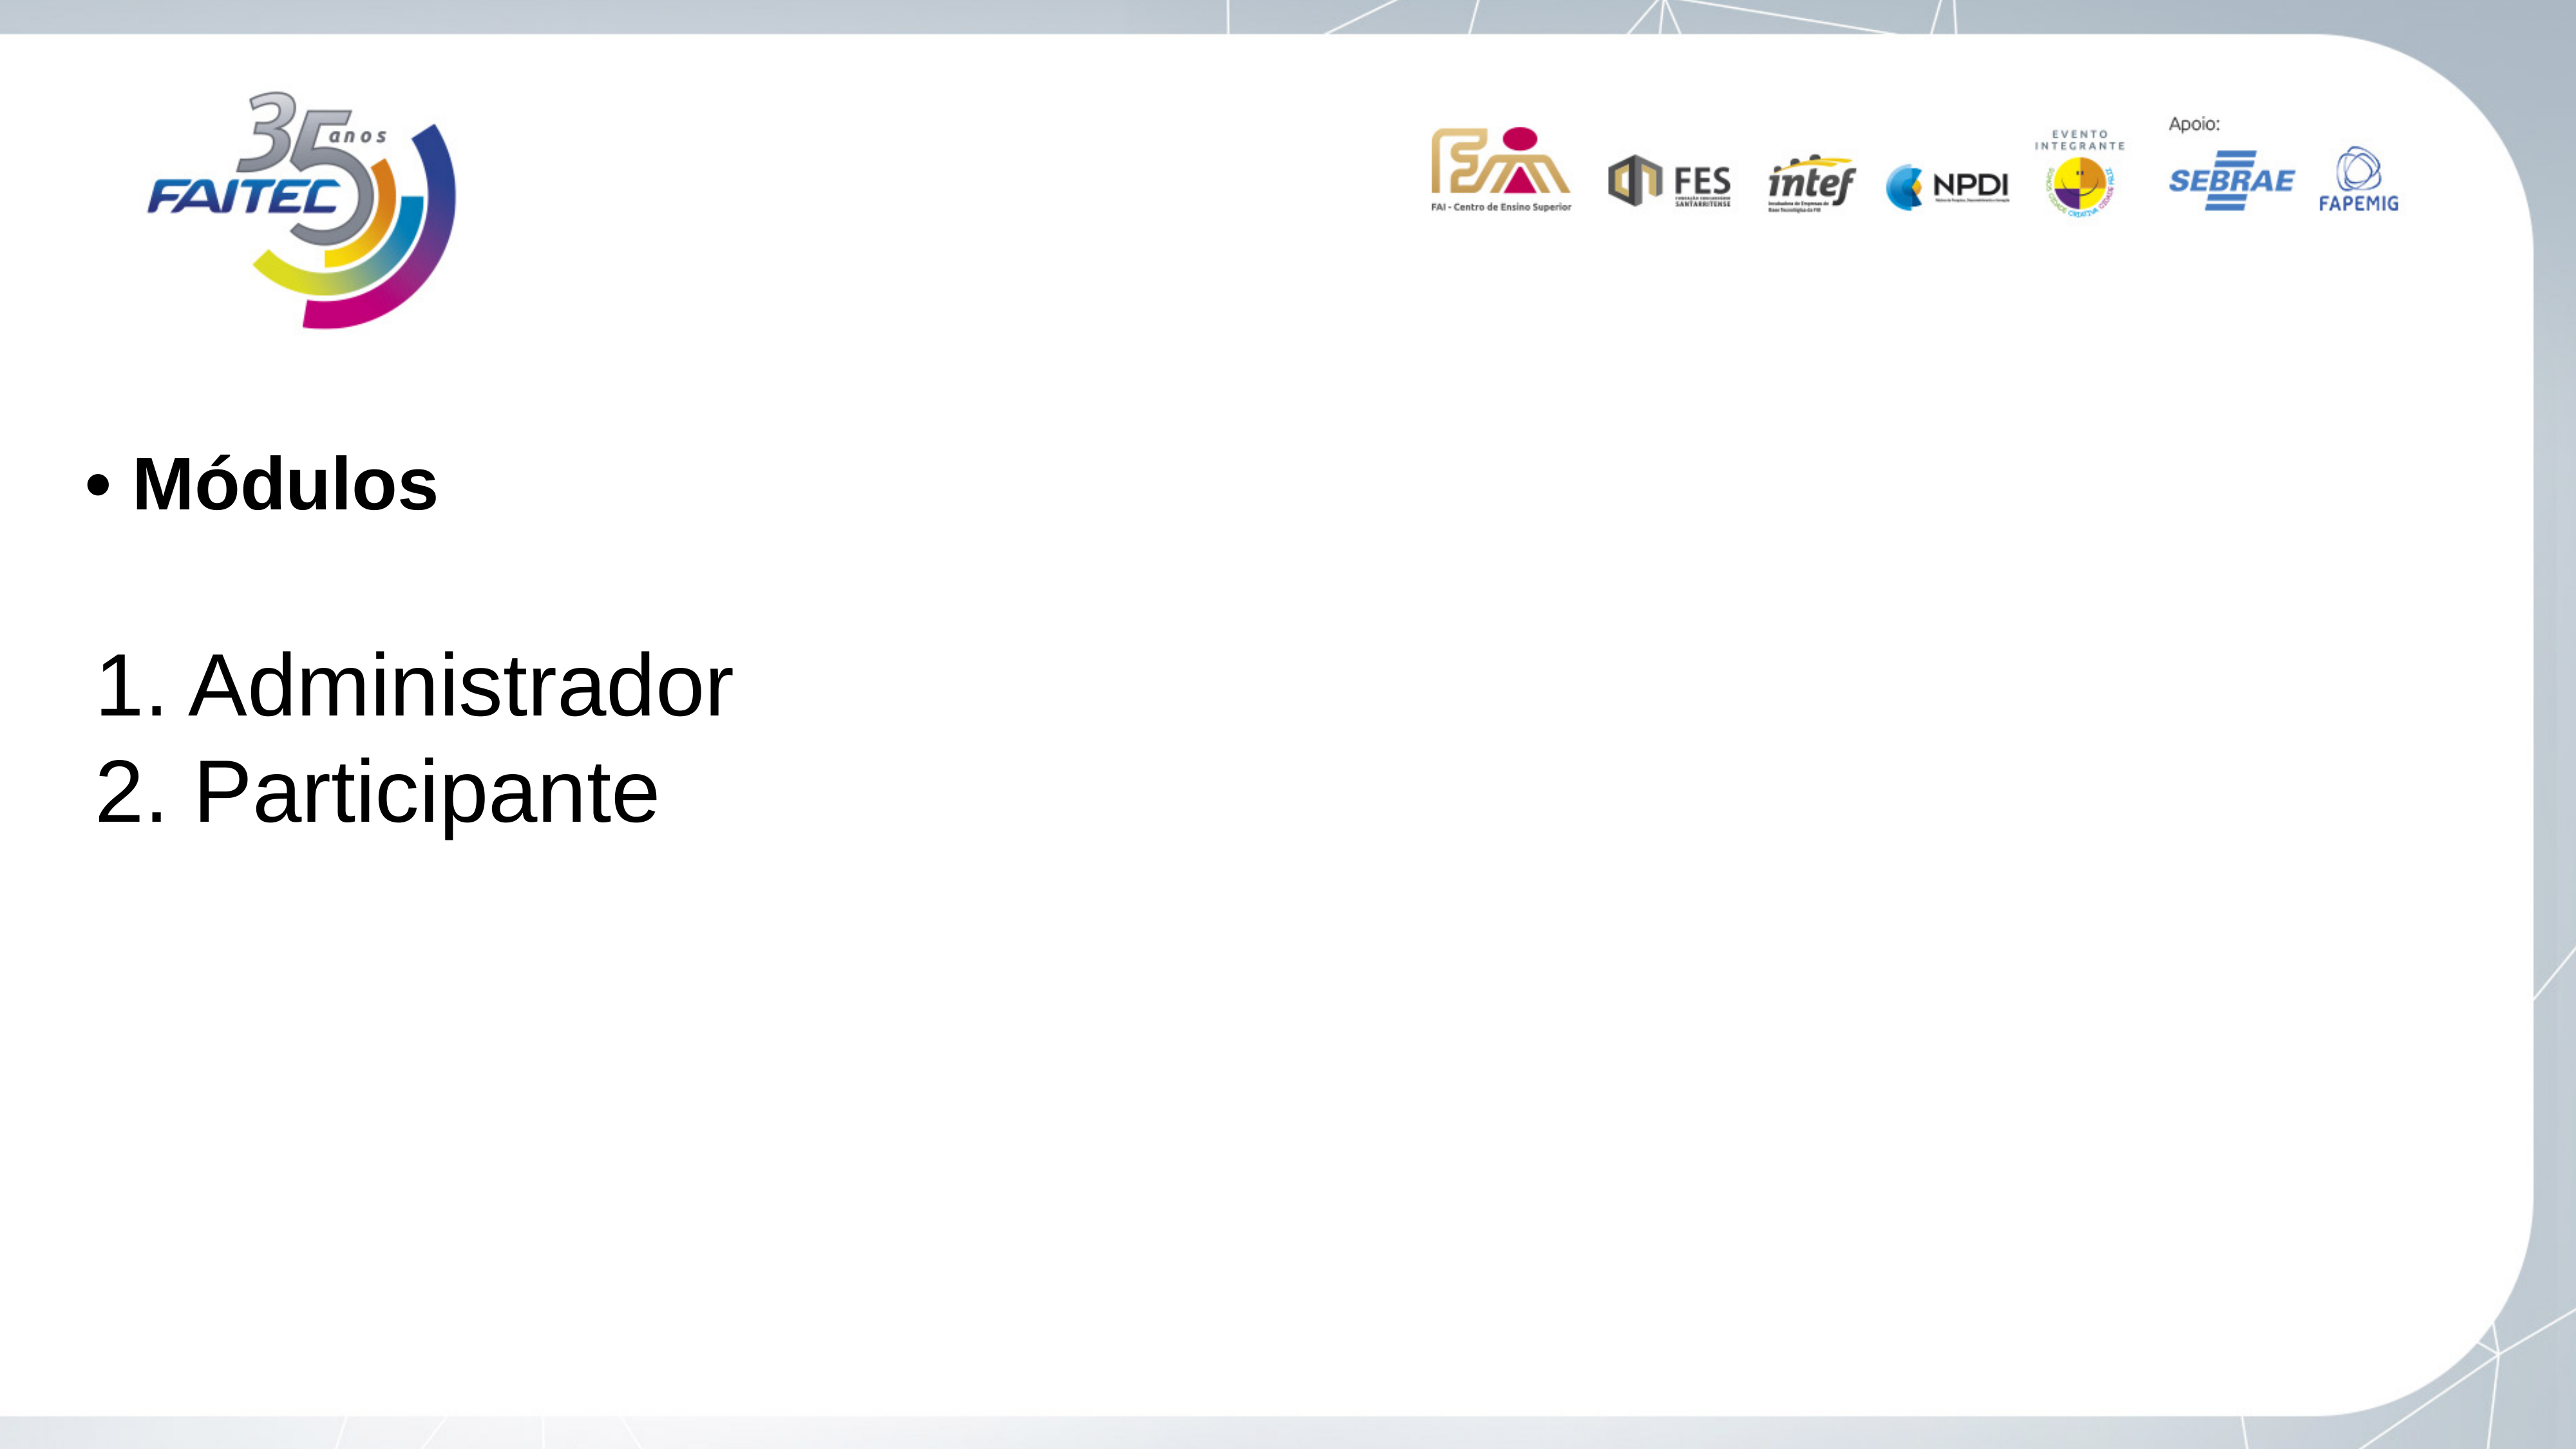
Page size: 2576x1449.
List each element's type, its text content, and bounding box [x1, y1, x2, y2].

text_box 1. Administrador 2. Participante [95, 627, 2434, 826]
picture [0, 0, 2576, 1449]
text_box • Módulos [76, 418, 2377, 572]
